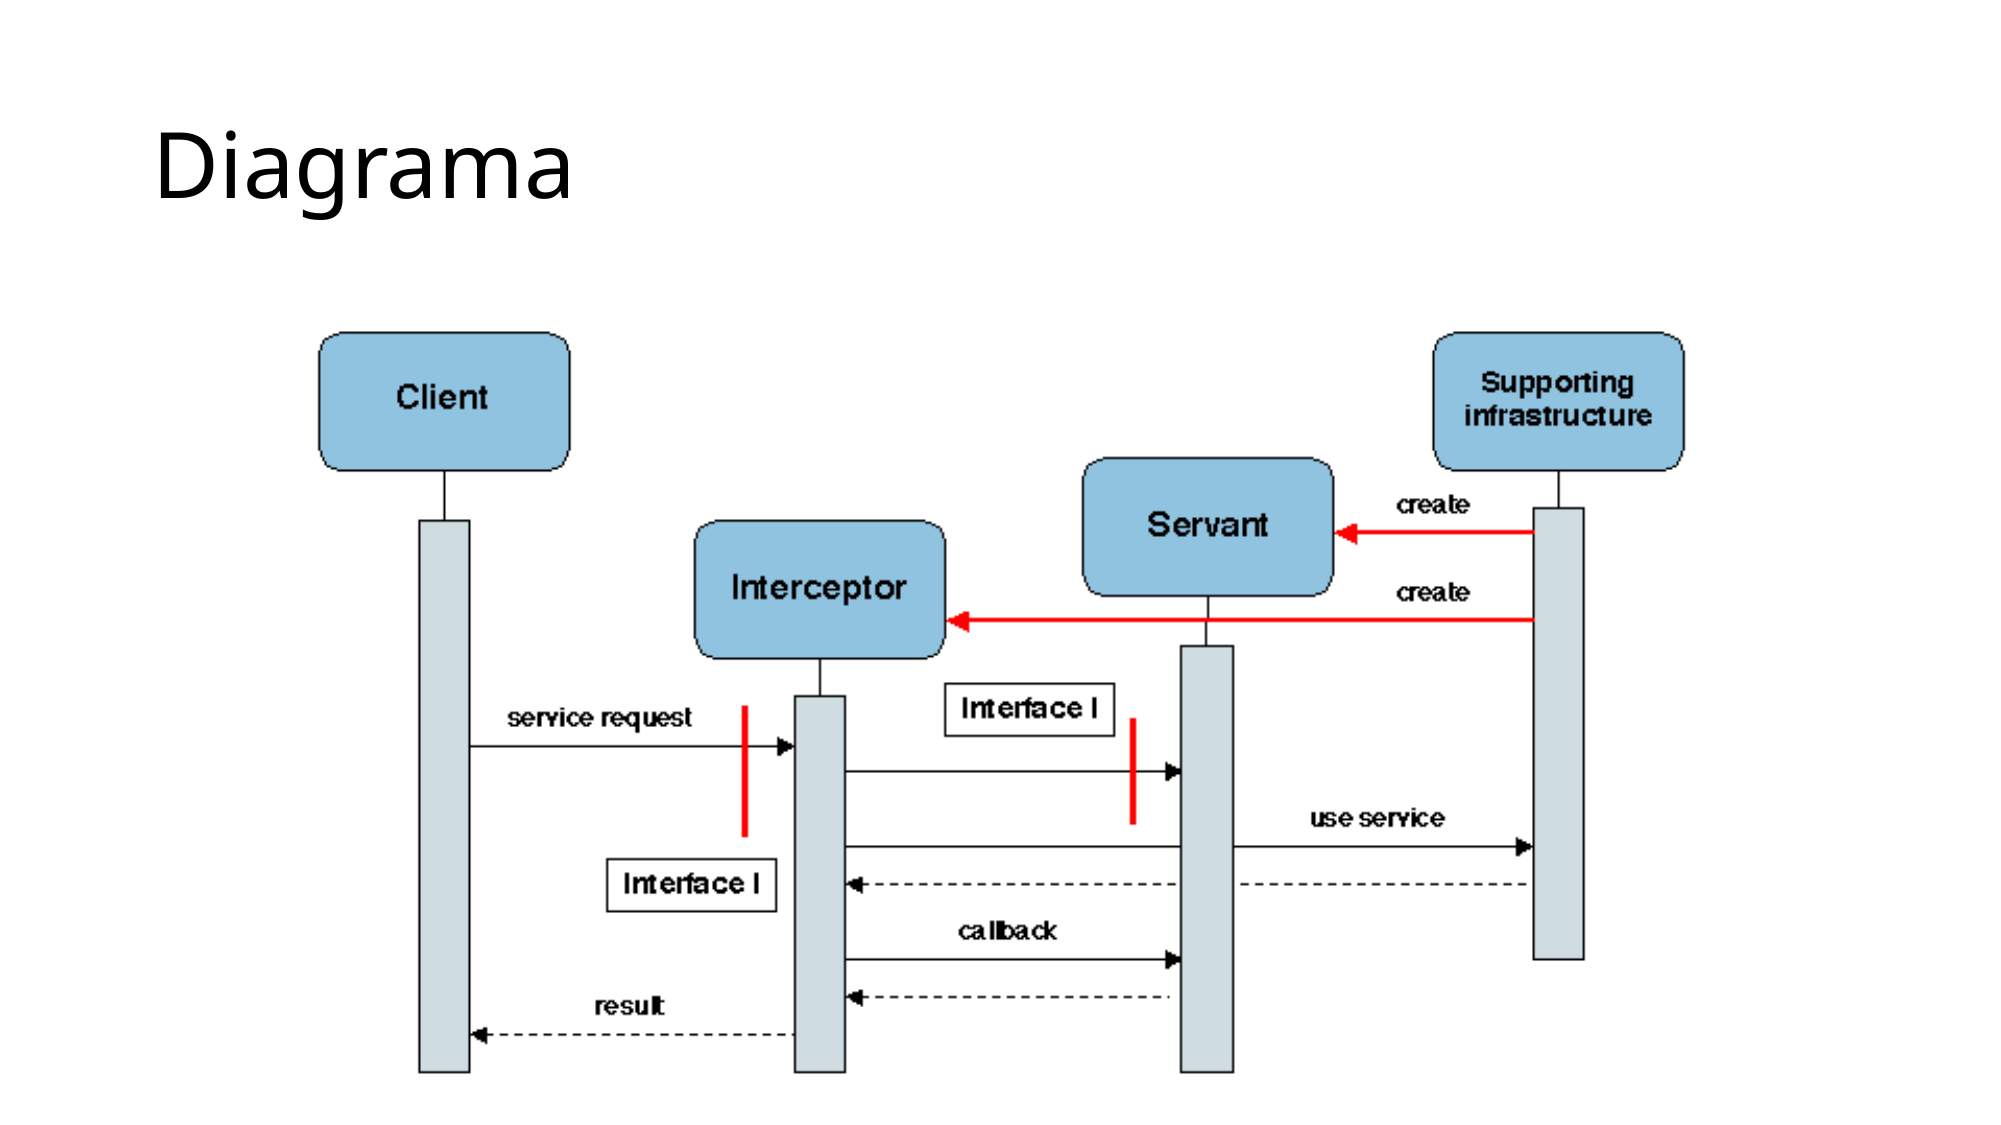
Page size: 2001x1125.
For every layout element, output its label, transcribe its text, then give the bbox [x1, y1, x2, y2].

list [277, 305, 1723, 1101]
title Diagrama [137, 59, 1863, 278]
